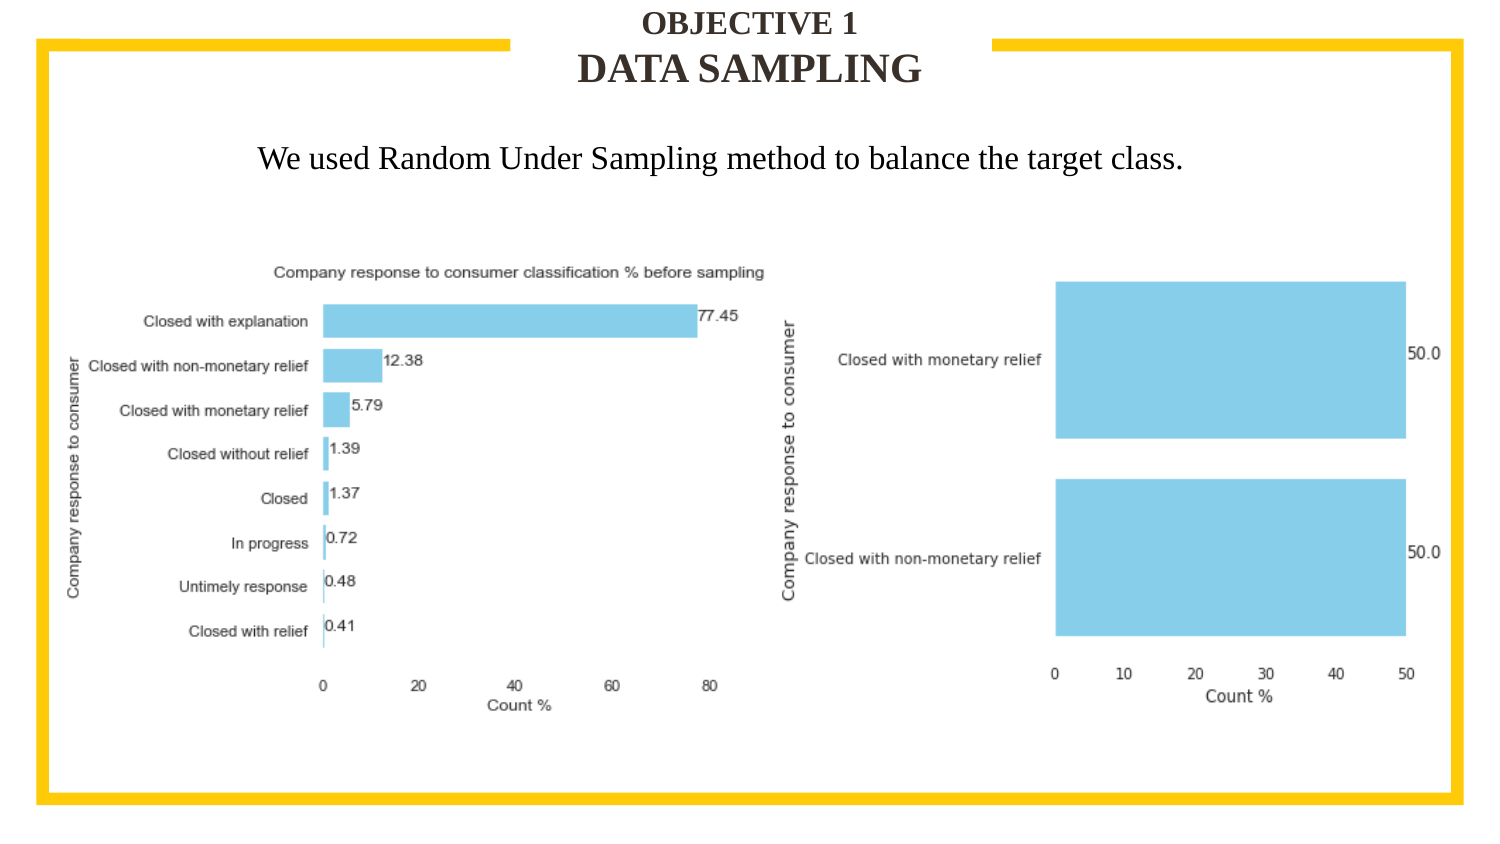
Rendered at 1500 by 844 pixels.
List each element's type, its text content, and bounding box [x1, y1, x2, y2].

text_box We used Random Under Sampling method to balance the target class. [242, 128, 1371, 184]
title OBJECTIVE 1 DATA SAMPLING [531, 16, 969, 76]
picture [58, 253, 1450, 722]
